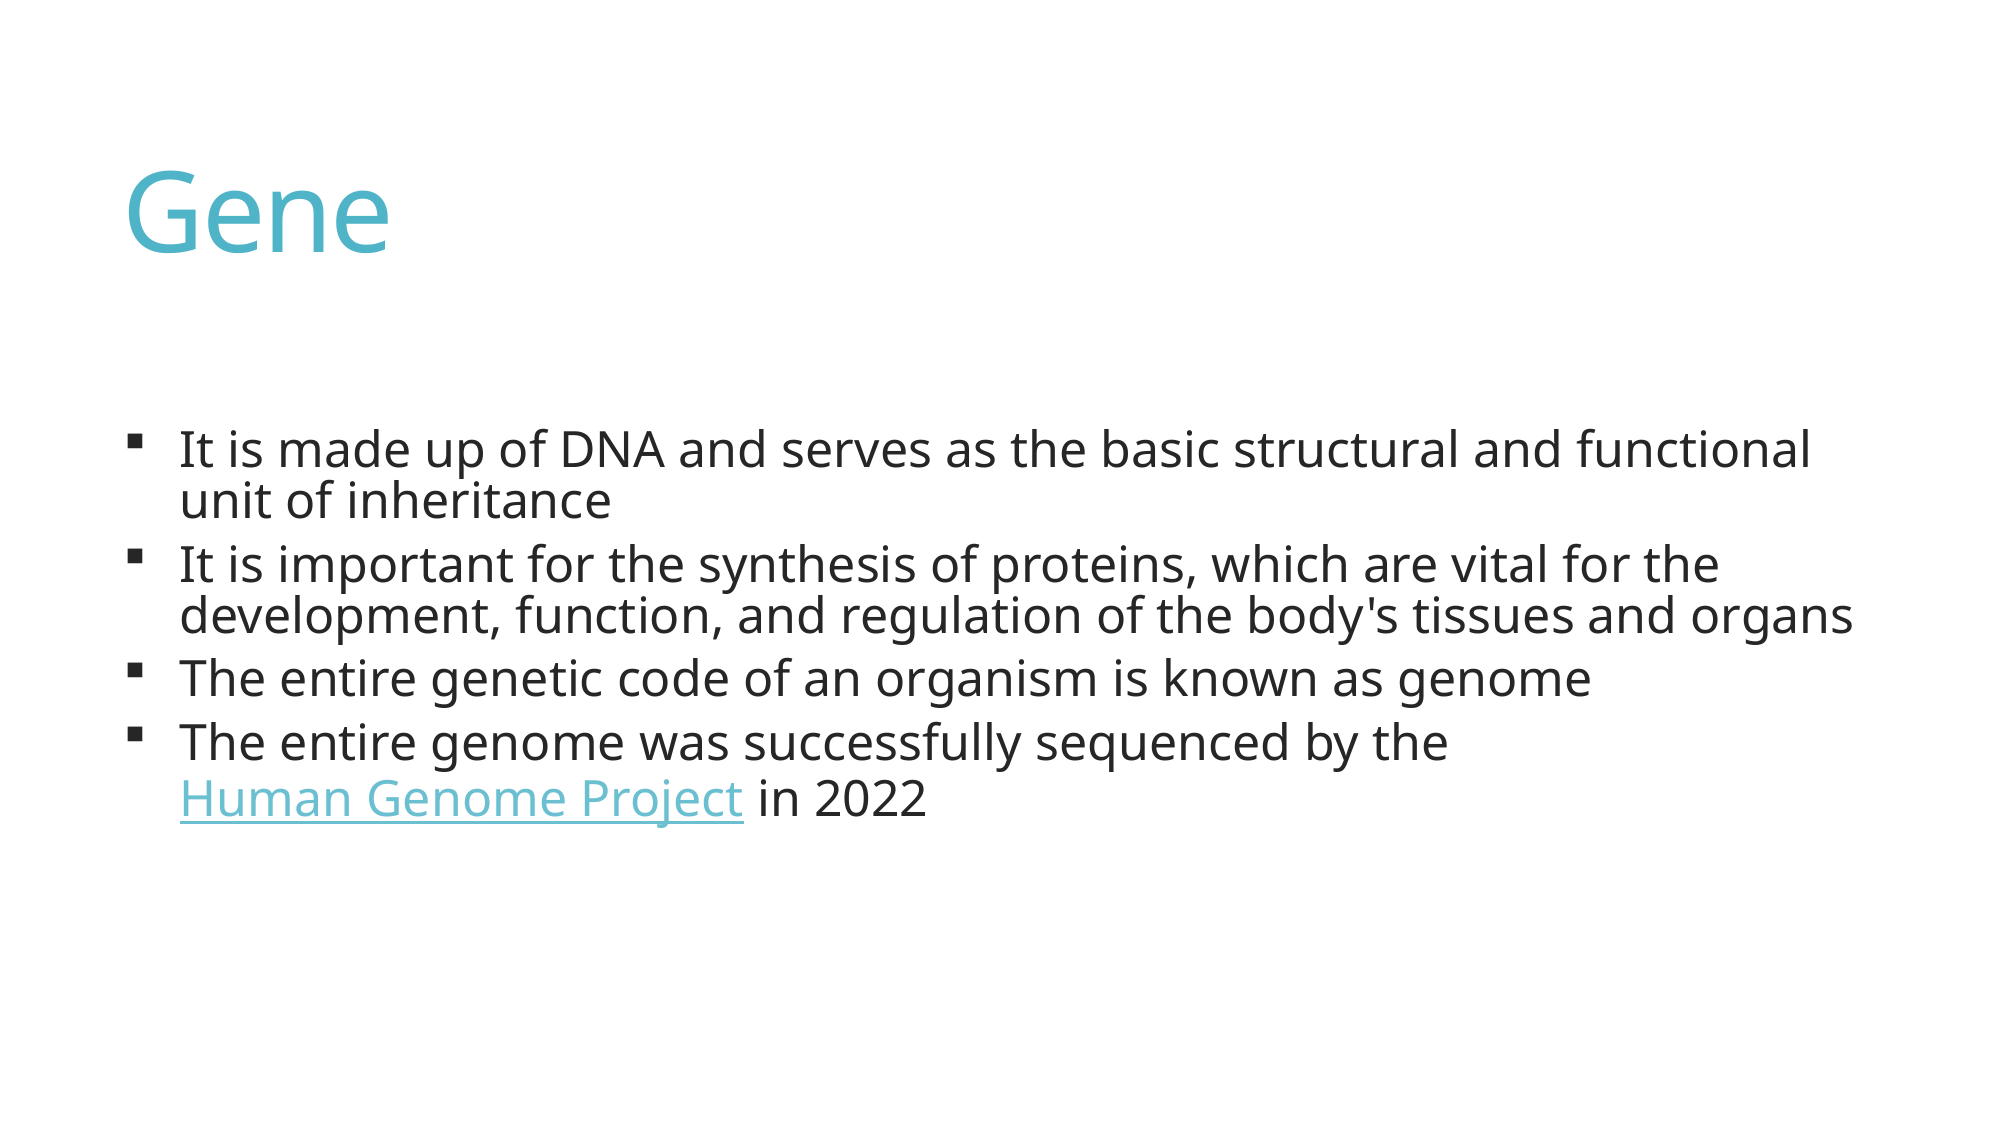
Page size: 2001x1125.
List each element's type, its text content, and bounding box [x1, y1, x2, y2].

title Gene [107, 81, 1875, 354]
list It is made up of DNA and serves as the basic structural and functional unit of inheritance It is important for the synthesis of proteins, which are vital for the development, function, and regulation of the body's tissues and organs The entire genetic code of an organism is known as genome The entire genome was successfully sequenced by the Human Genome Project in 2022 [107, 419, 1872, 1038]
